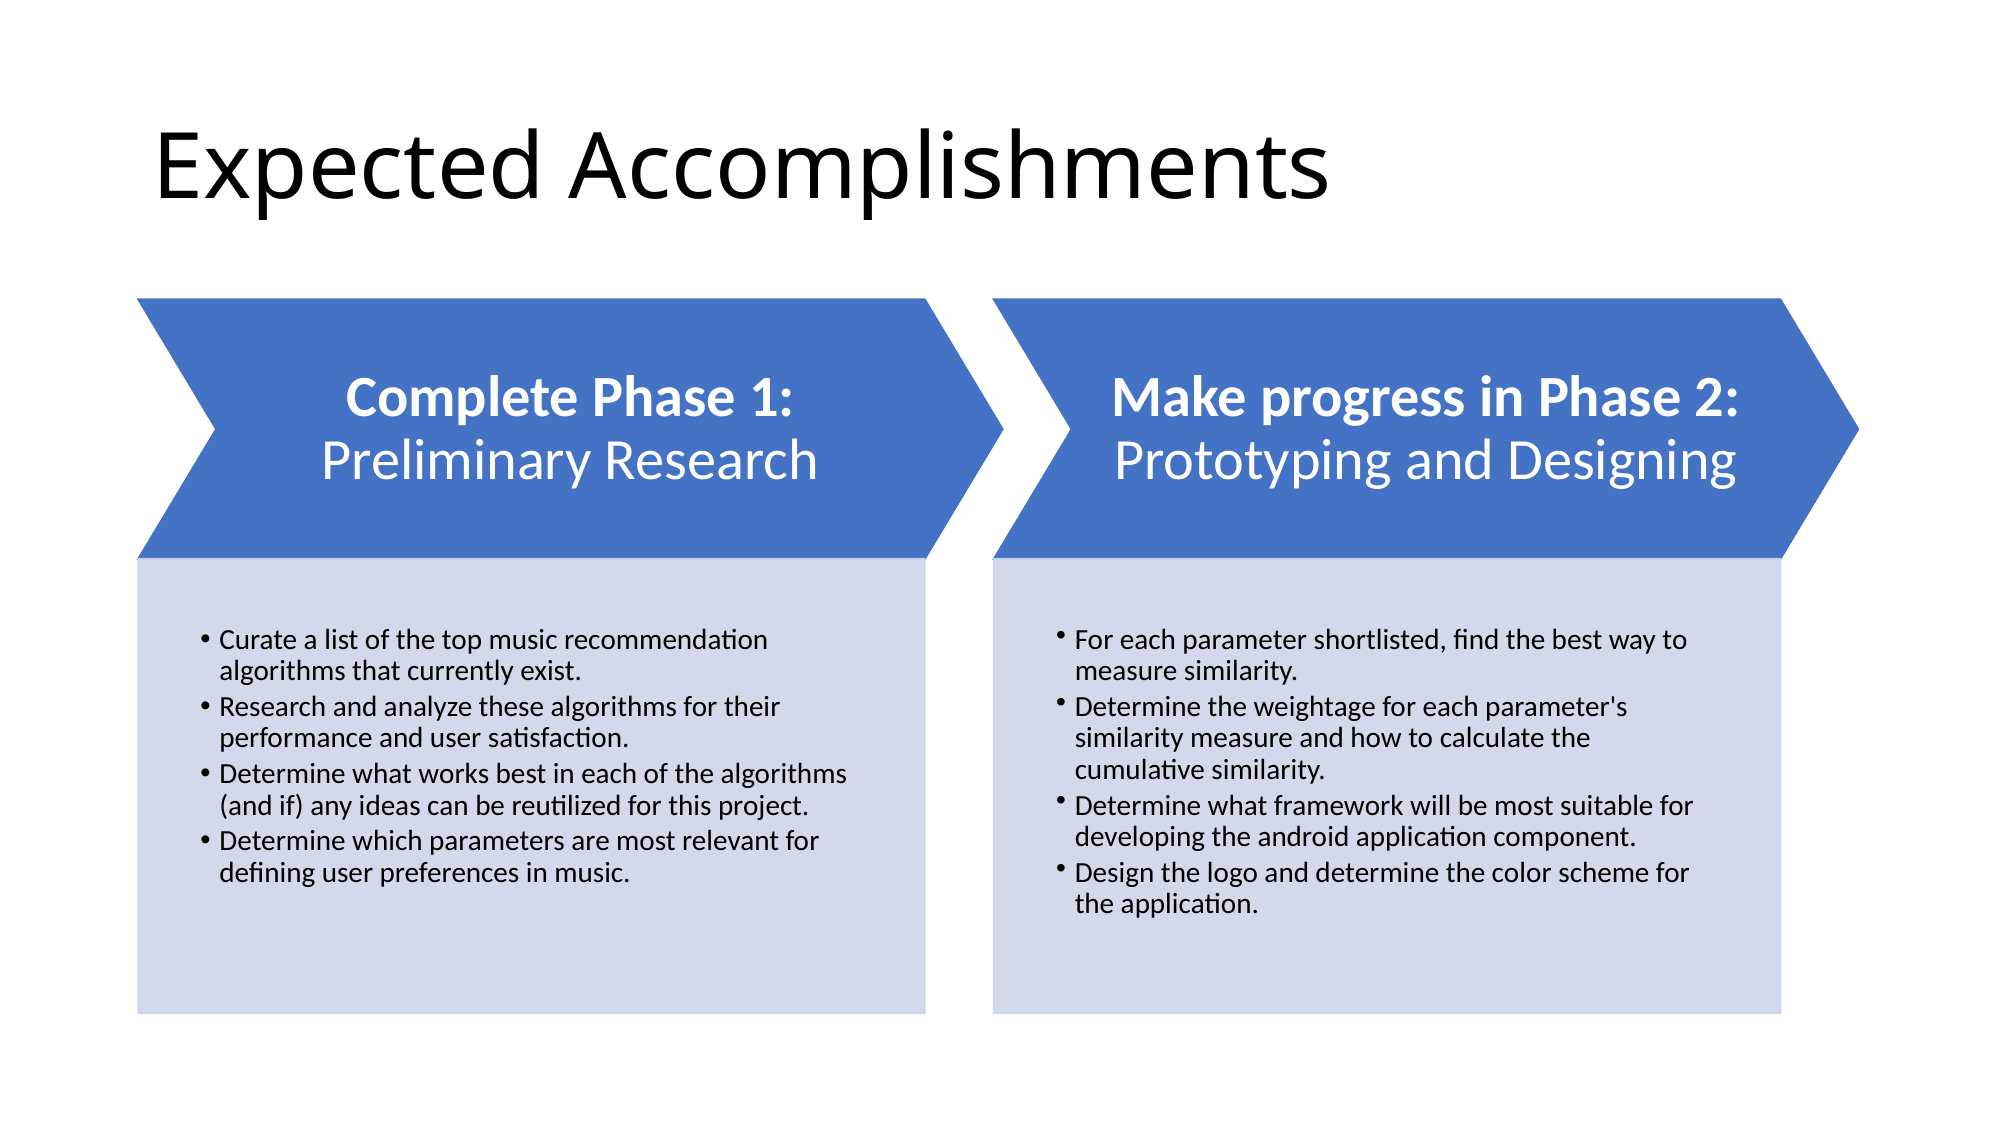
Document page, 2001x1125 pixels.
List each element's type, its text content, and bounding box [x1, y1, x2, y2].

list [137, 299, 1863, 1014]
title Expected Accomplishments [137, 59, 1863, 278]
